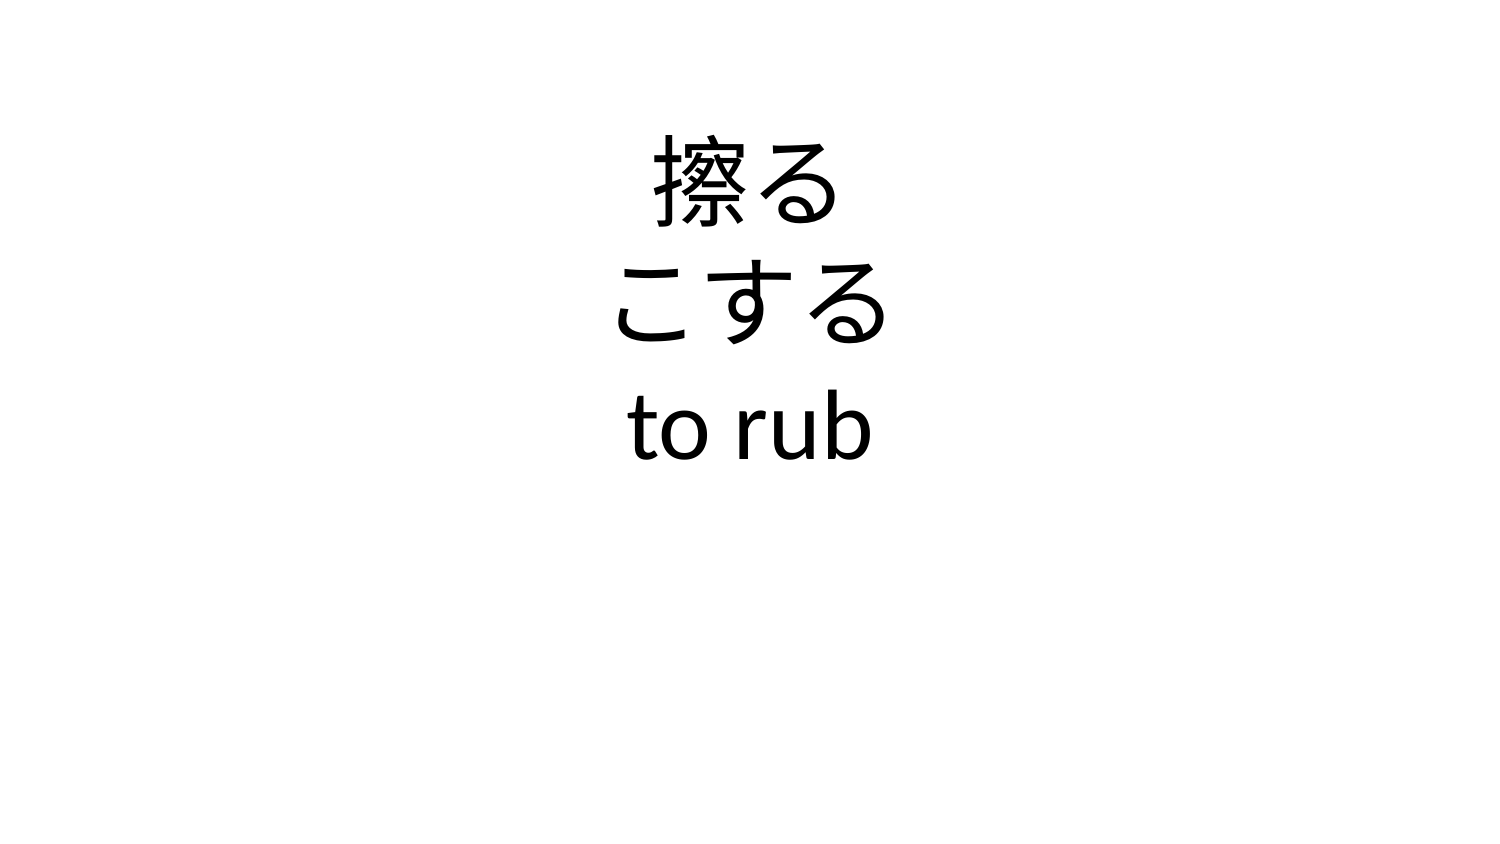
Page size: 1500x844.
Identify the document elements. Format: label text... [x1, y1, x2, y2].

text_box 擦る こする to rub [0, 149, 1500, 450]
